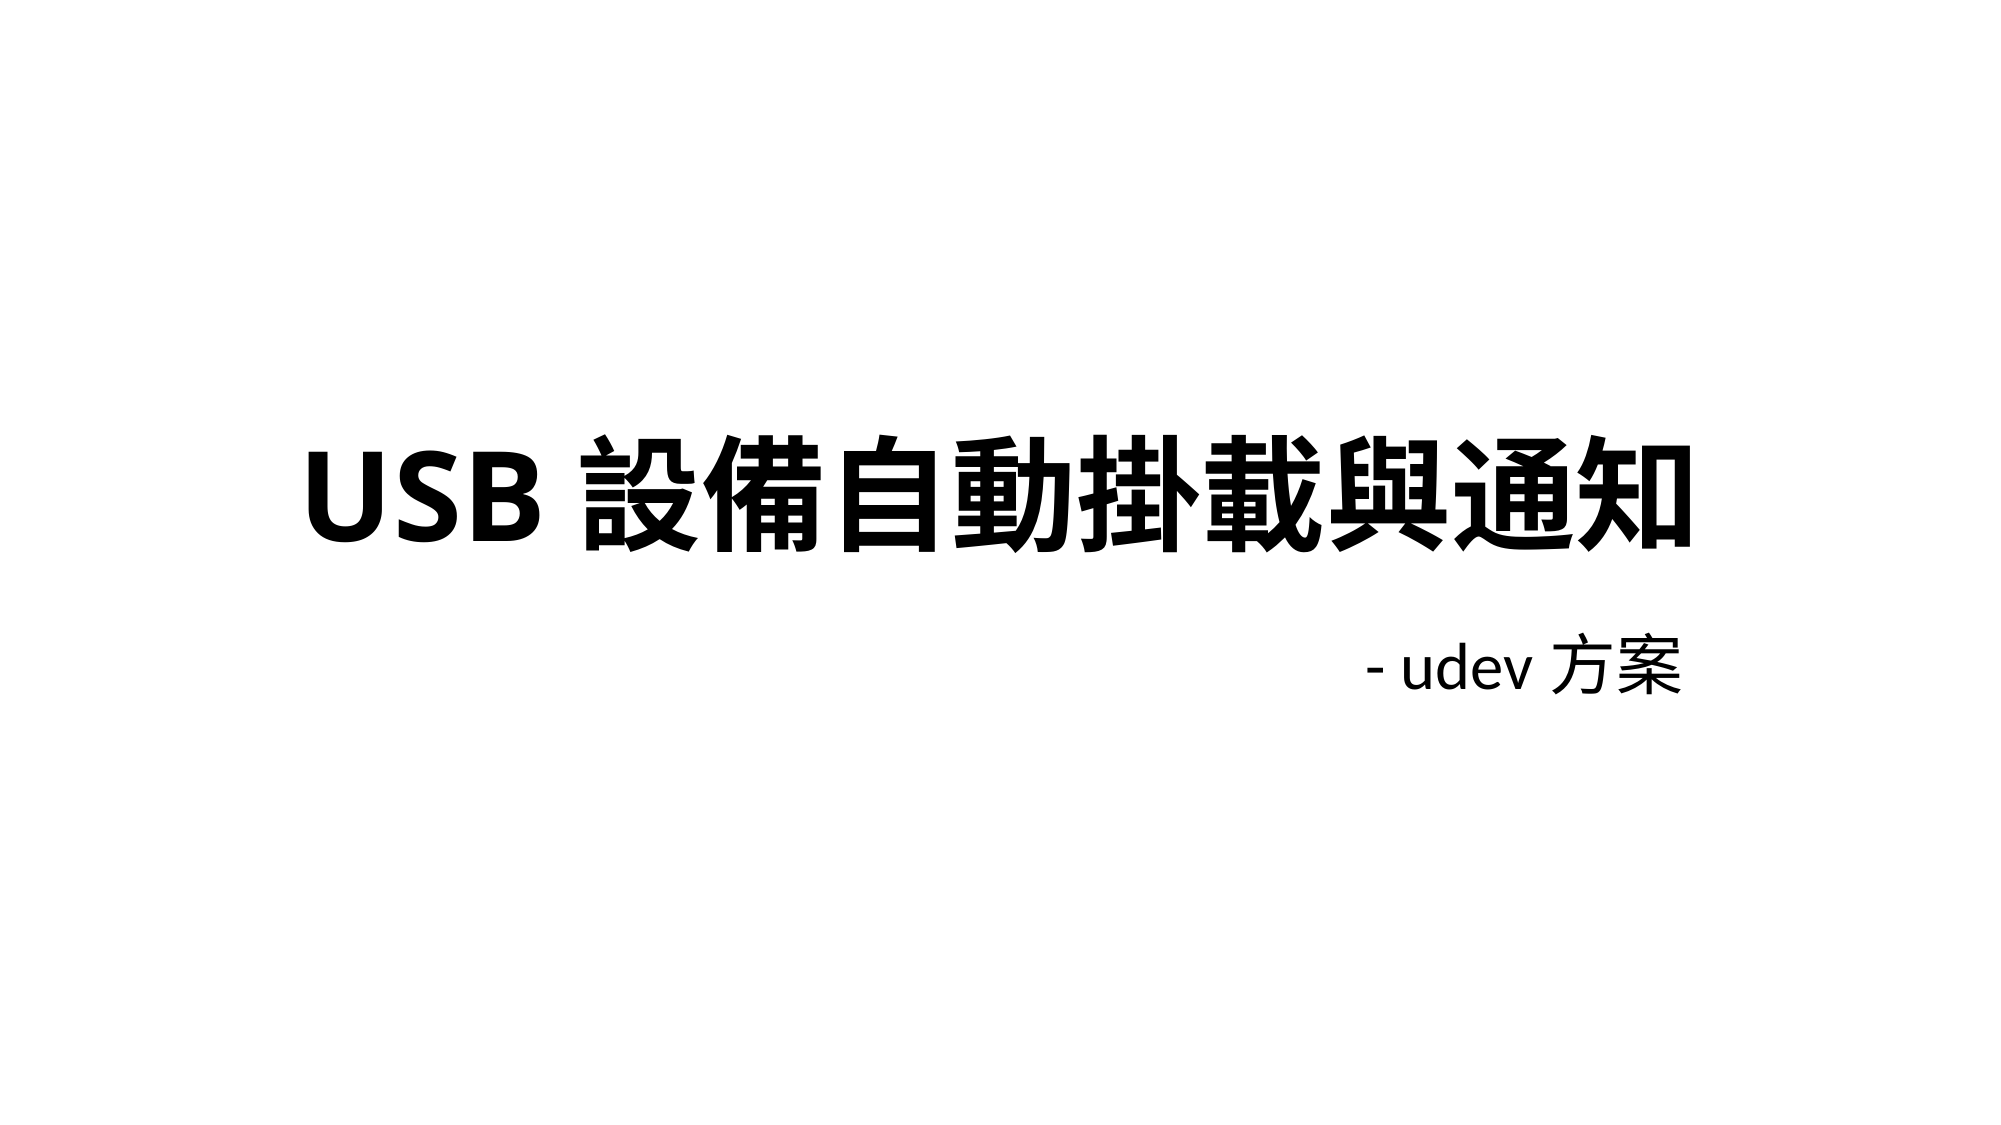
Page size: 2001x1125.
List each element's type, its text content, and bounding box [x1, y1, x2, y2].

subtitle - udev方案 [264, 624, 1765, 896]
title USB設備自動掛載與通知 [249, 184, 1750, 576]
